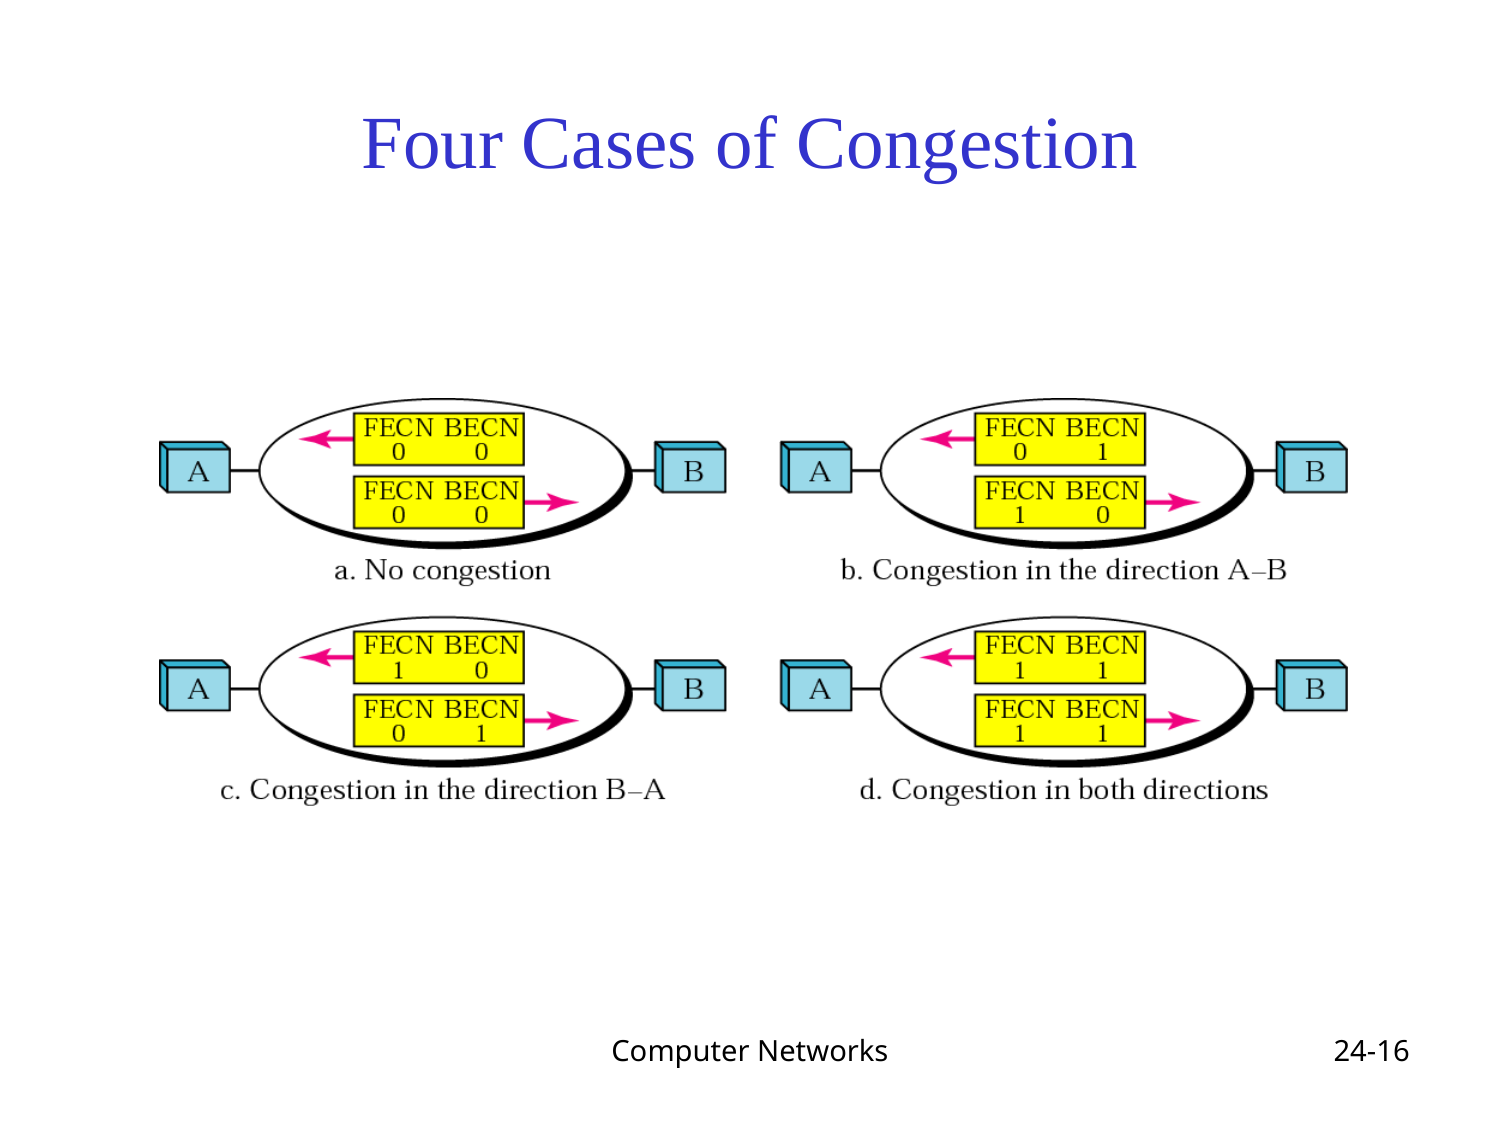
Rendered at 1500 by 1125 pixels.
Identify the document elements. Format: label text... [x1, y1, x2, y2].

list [158, 398, 1348, 807]
slide_number 24-16 [1074, 1024, 1426, 1103]
title Four Cases of Congestion [75, 45, 1425, 233]
footer Computer Networks [512, 1024, 988, 1103]
